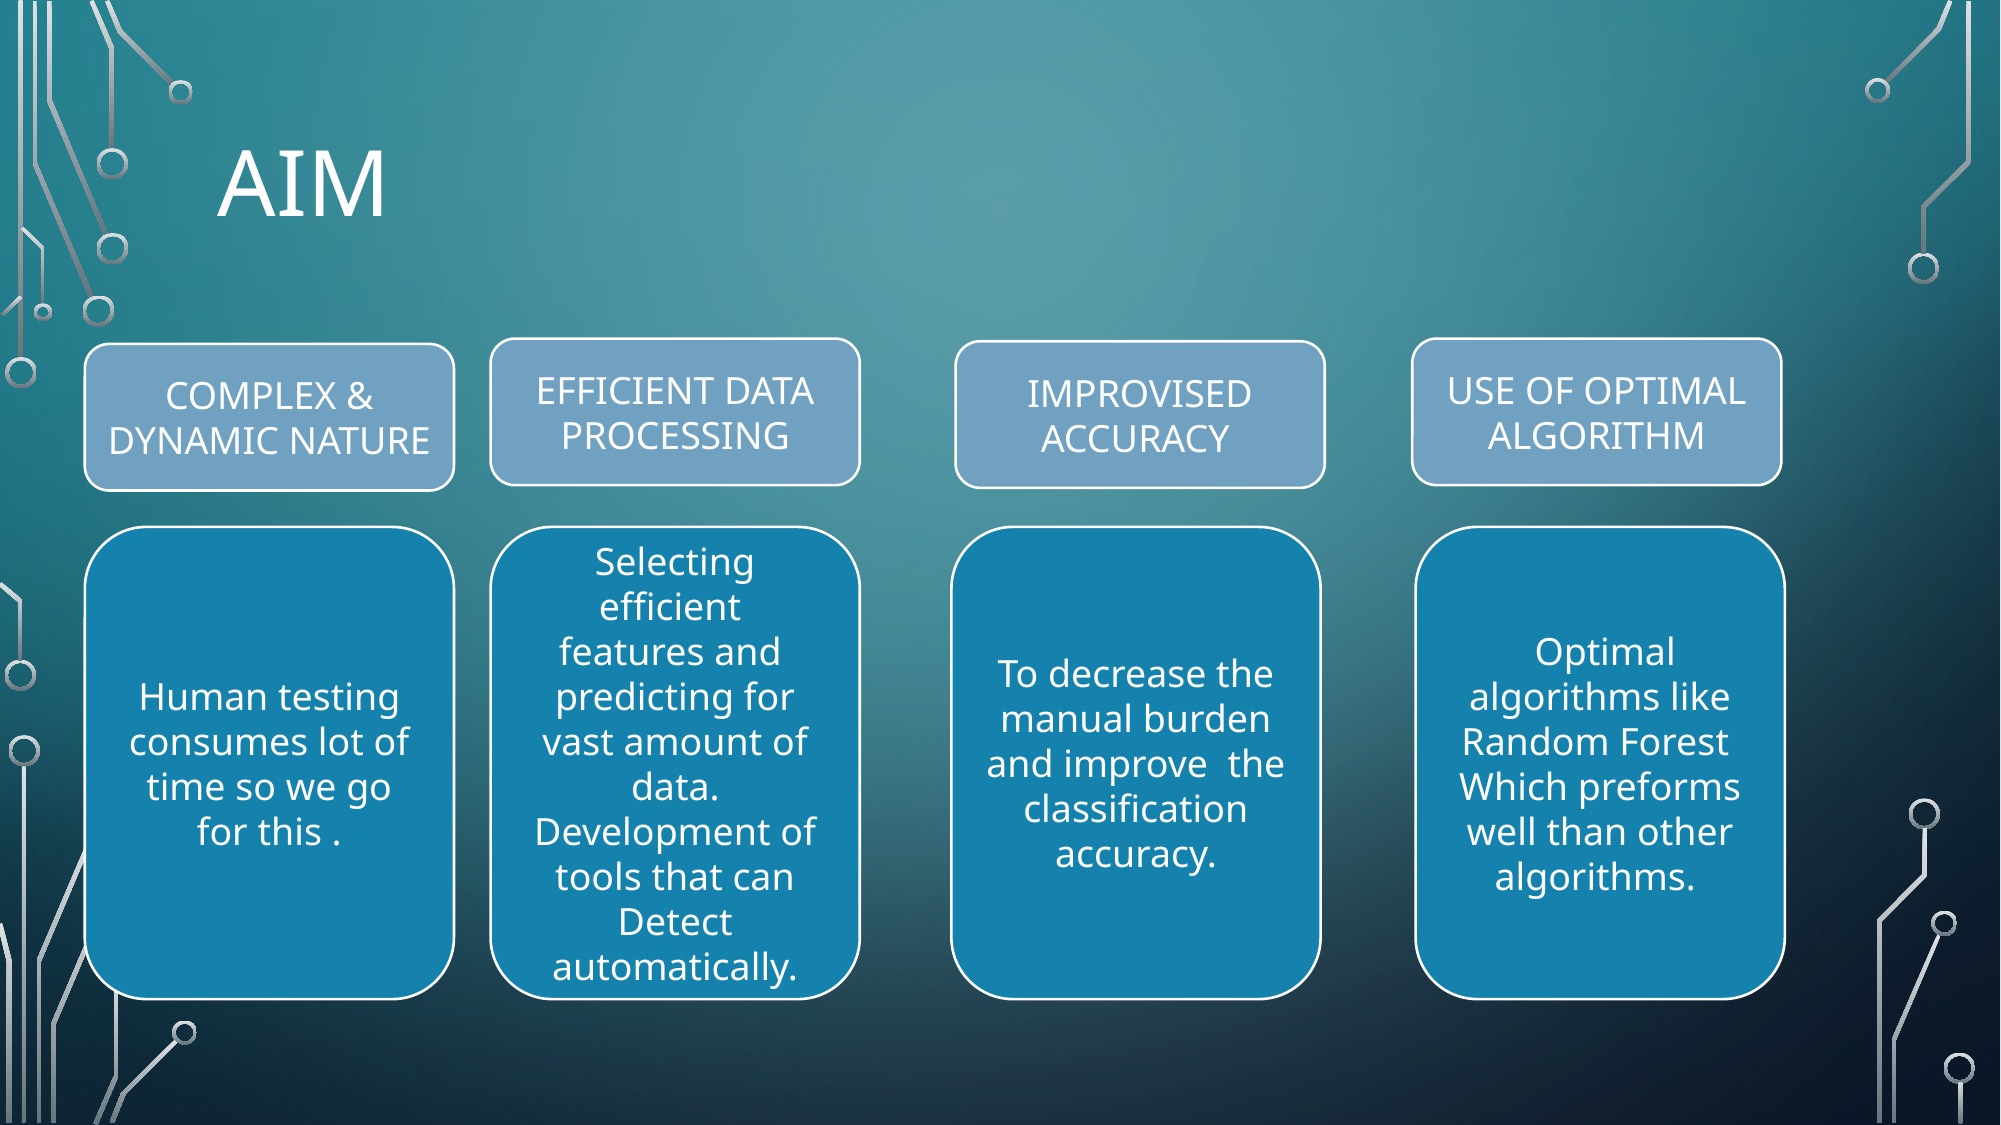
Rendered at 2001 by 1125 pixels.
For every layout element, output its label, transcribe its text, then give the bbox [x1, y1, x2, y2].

text_box To decrease the manual burden and improve the classification accuracy. [950, 525, 1322, 1001]
text_box Human testing consumes lot of time so we go for this . [83, 525, 456, 1001]
text_box IMPROVISED ACCURACY [954, 339, 1327, 490]
title AIM [202, 65, 1828, 308]
text_box Optimal algorithms like Random Forest Which preforms well than other algorithms. [1414, 525, 1787, 1001]
text_box EFFICIENT DATA PROCESSING [489, 337, 862, 487]
text_box Selecting efficient features and predicting for vast amount of data. Development of tools that can Detect automatically. [489, 525, 862, 1001]
text_box USE OF OPTIMAL ALGORITHM [1410, 337, 1783, 487]
text_box COMPLEX & DYNAMIC NATURE [83, 342, 456, 492]
